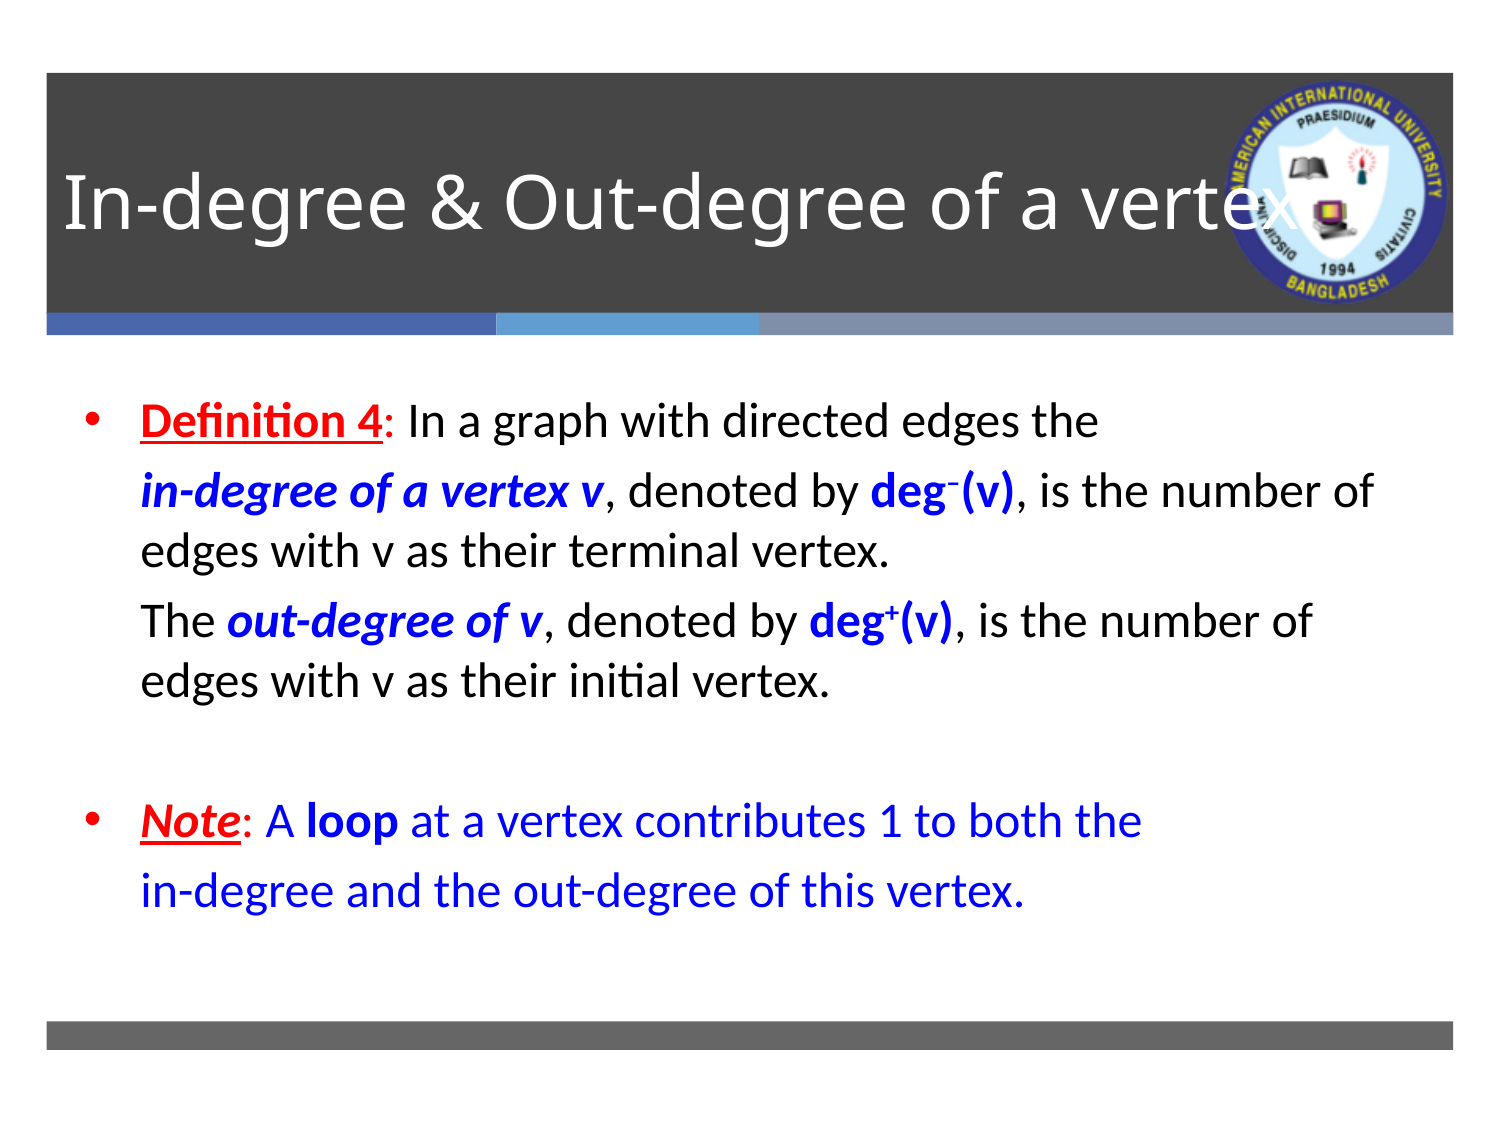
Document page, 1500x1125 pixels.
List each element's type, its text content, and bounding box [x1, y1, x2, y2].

picture [1220, 75, 1454, 310]
text_box Definition 4: In a graph with directed edges the in-degree of a vertex v, denoted by deg–(v), is the number of edges with v as their terminal vertex. The out-degree of v, denoted by deg+(v), is the number of edges with v as their initial vertex. Note: A loop at a vertex contributes 1 to both the in-degree and the out-degree of this vertex. [69, 380, 1419, 993]
title In-degree & Out-degree of a vertex [48, 73, 1330, 253]
